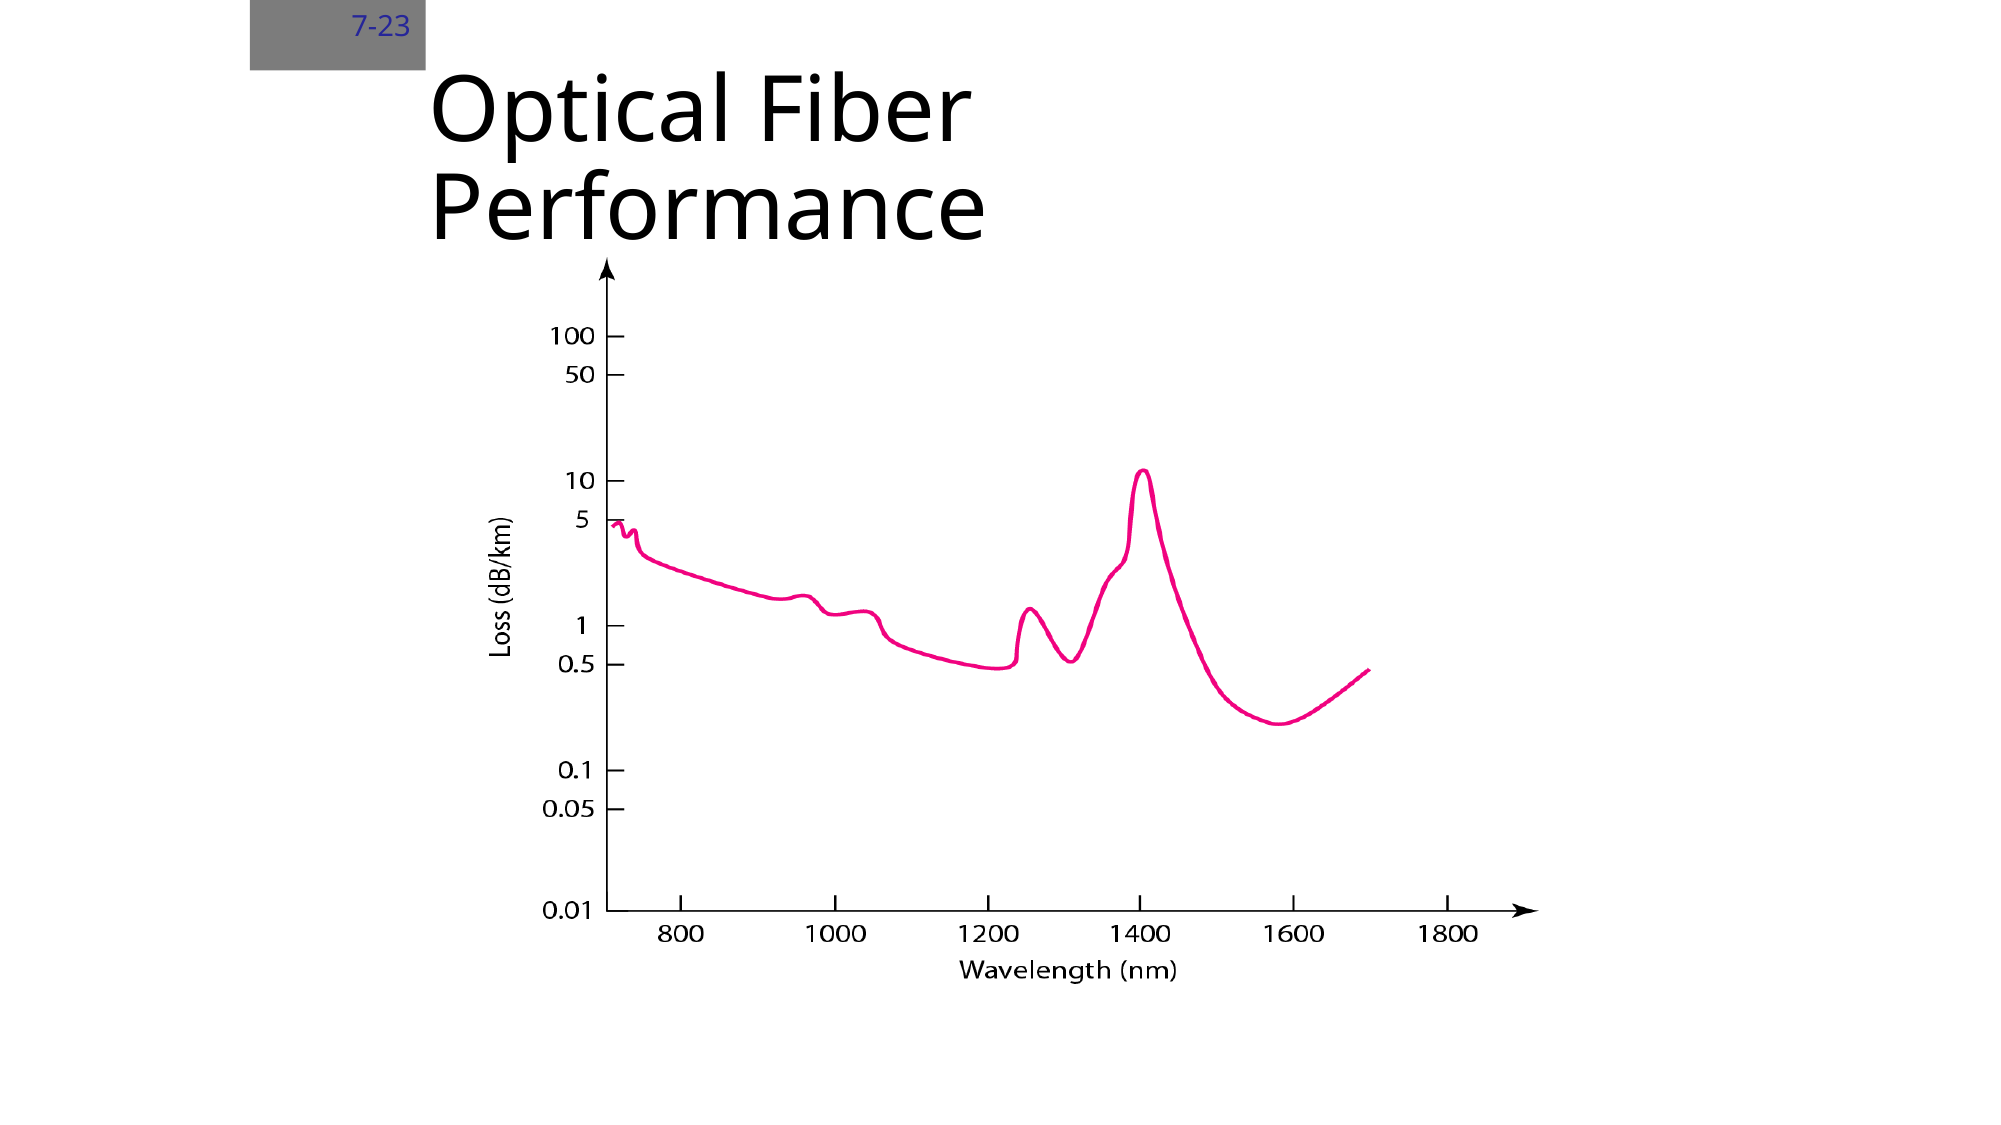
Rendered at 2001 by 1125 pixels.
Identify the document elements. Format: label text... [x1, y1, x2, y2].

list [484, 257, 1540, 985]
title Optical Fiber Performance [414, 82, 1563, 240]
text_box 7-23 [249, 0, 426, 71]
